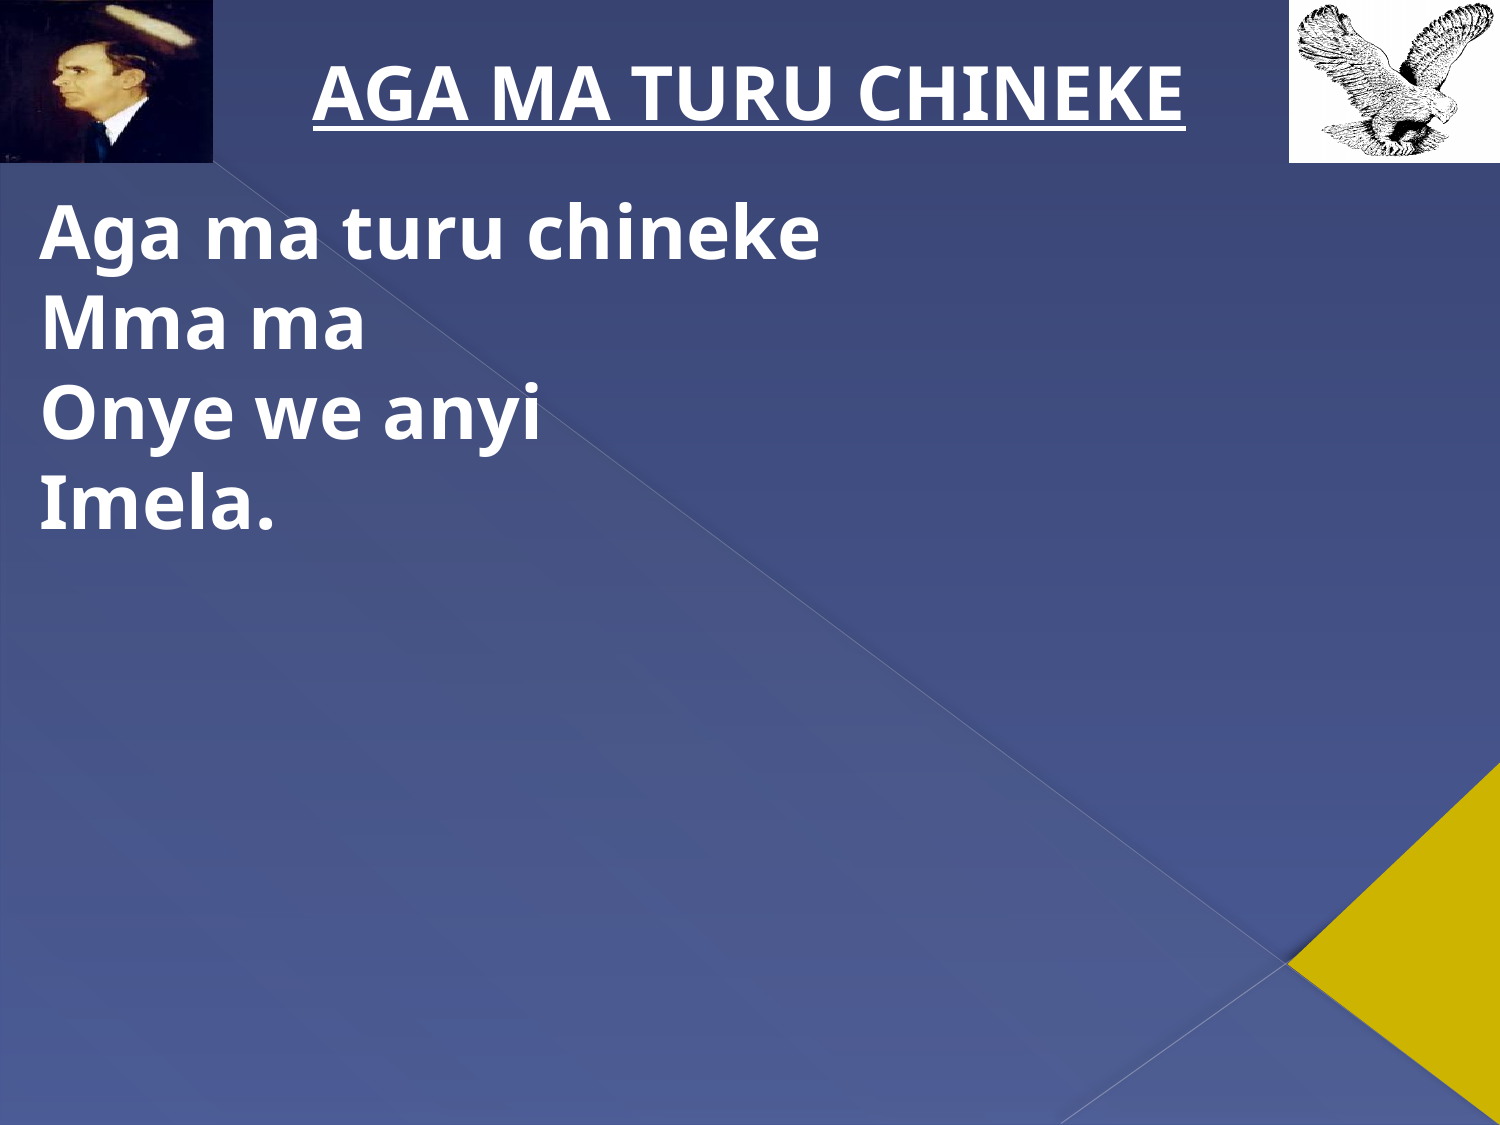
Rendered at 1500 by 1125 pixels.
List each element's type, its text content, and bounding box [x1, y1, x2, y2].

text_box AGA MA TURU CHINEKE [216, 38, 1279, 143]
picture [0, 0, 213, 163]
text_box Aga ma turu chineke Mma ma Onye we anyi Imela. [24, 176, 1500, 642]
text_box [1285, 760, 1500, 1125]
picture [1288, 0, 1500, 163]
